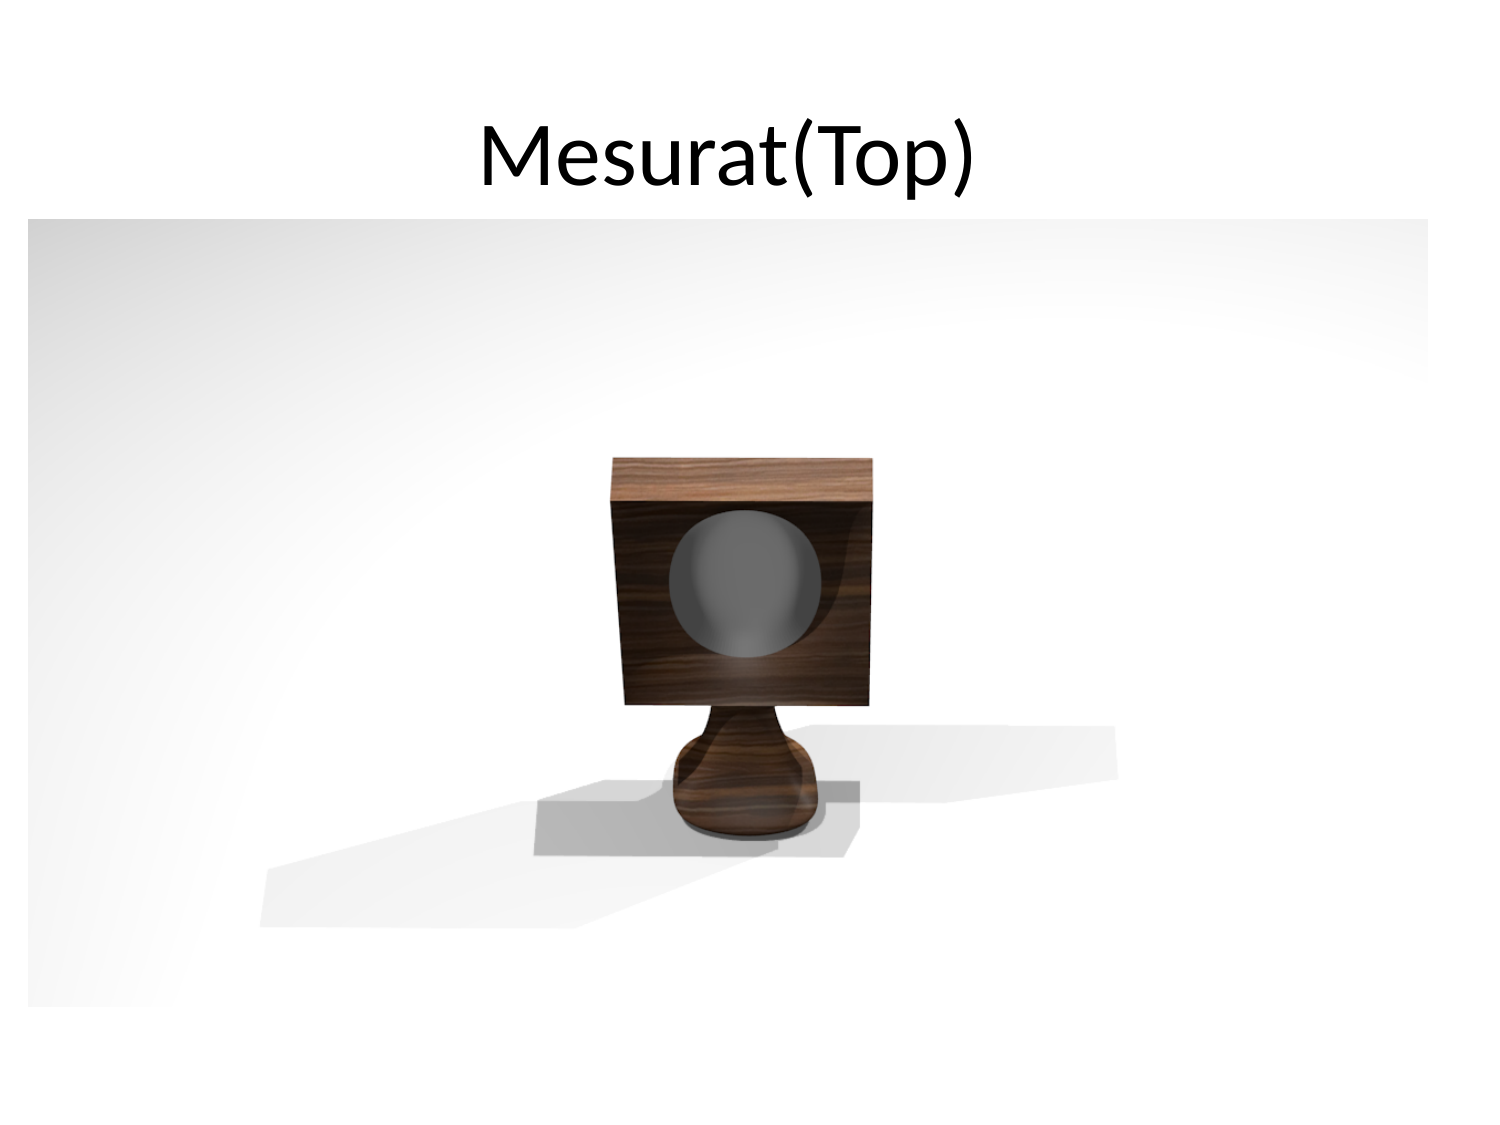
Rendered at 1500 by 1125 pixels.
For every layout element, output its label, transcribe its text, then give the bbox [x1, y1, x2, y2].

picture [27, 219, 1429, 1007]
title Mesurat(Top) [53, 54, 1404, 218]
